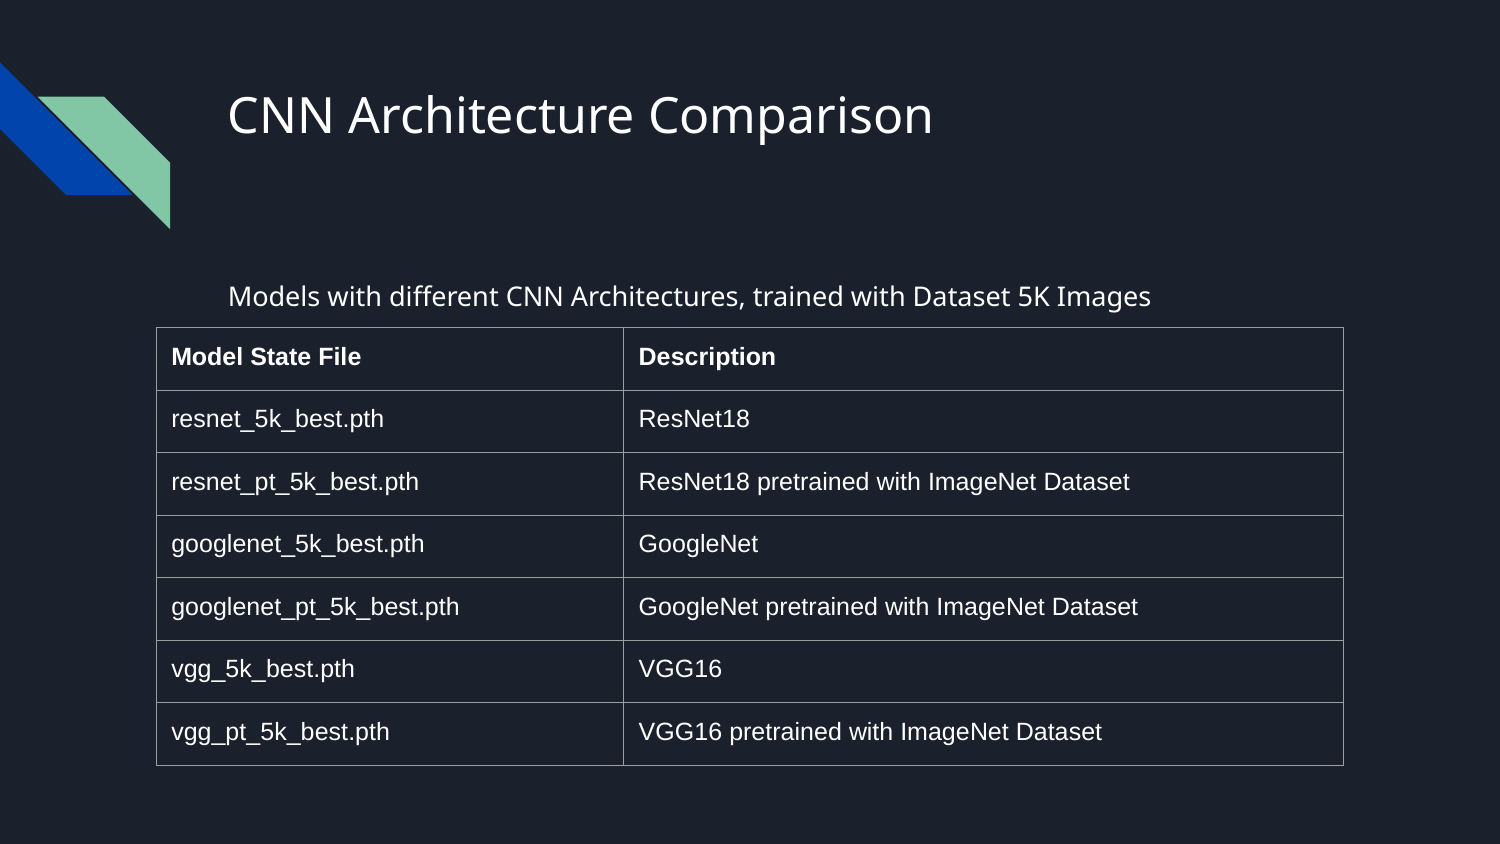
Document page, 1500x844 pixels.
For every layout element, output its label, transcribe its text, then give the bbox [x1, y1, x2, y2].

table_cell GoogleNet pretrained with ImageNet Dataset [624, 578, 1343, 640]
table_cell ResNet18 [624, 391, 1343, 452]
table_header Model State File [157, 328, 623, 390]
table_cell GoogleNet [624, 516, 1343, 577]
title CNN Architecture Comparison [212, 64, 1368, 215]
table_cell googlenet_pt_5k_best.pth [157, 578, 623, 640]
table_cell VGG16 pretrained with ImageNet Dataset [624, 703, 1343, 765]
table_cell VGG16 [624, 641, 1343, 702]
table_cell resnet_5k_best.pth [157, 391, 623, 452]
list Models with different CNN Architectures, trained with Dataset 5K Images [212, 257, 1368, 735]
table_header Description [624, 328, 1343, 390]
table_cell googlenet_5k_best.pth [157, 516, 623, 577]
table_cell ResNet18 pretrained with ImageNet Dataset [624, 453, 1343, 515]
table_cell resnet_pt_5k_best.pth [157, 453, 623, 515]
table_cell vgg_5k_best.pth [157, 641, 623, 702]
table_cell vgg_pt_5k_best.pth [157, 703, 623, 765]
